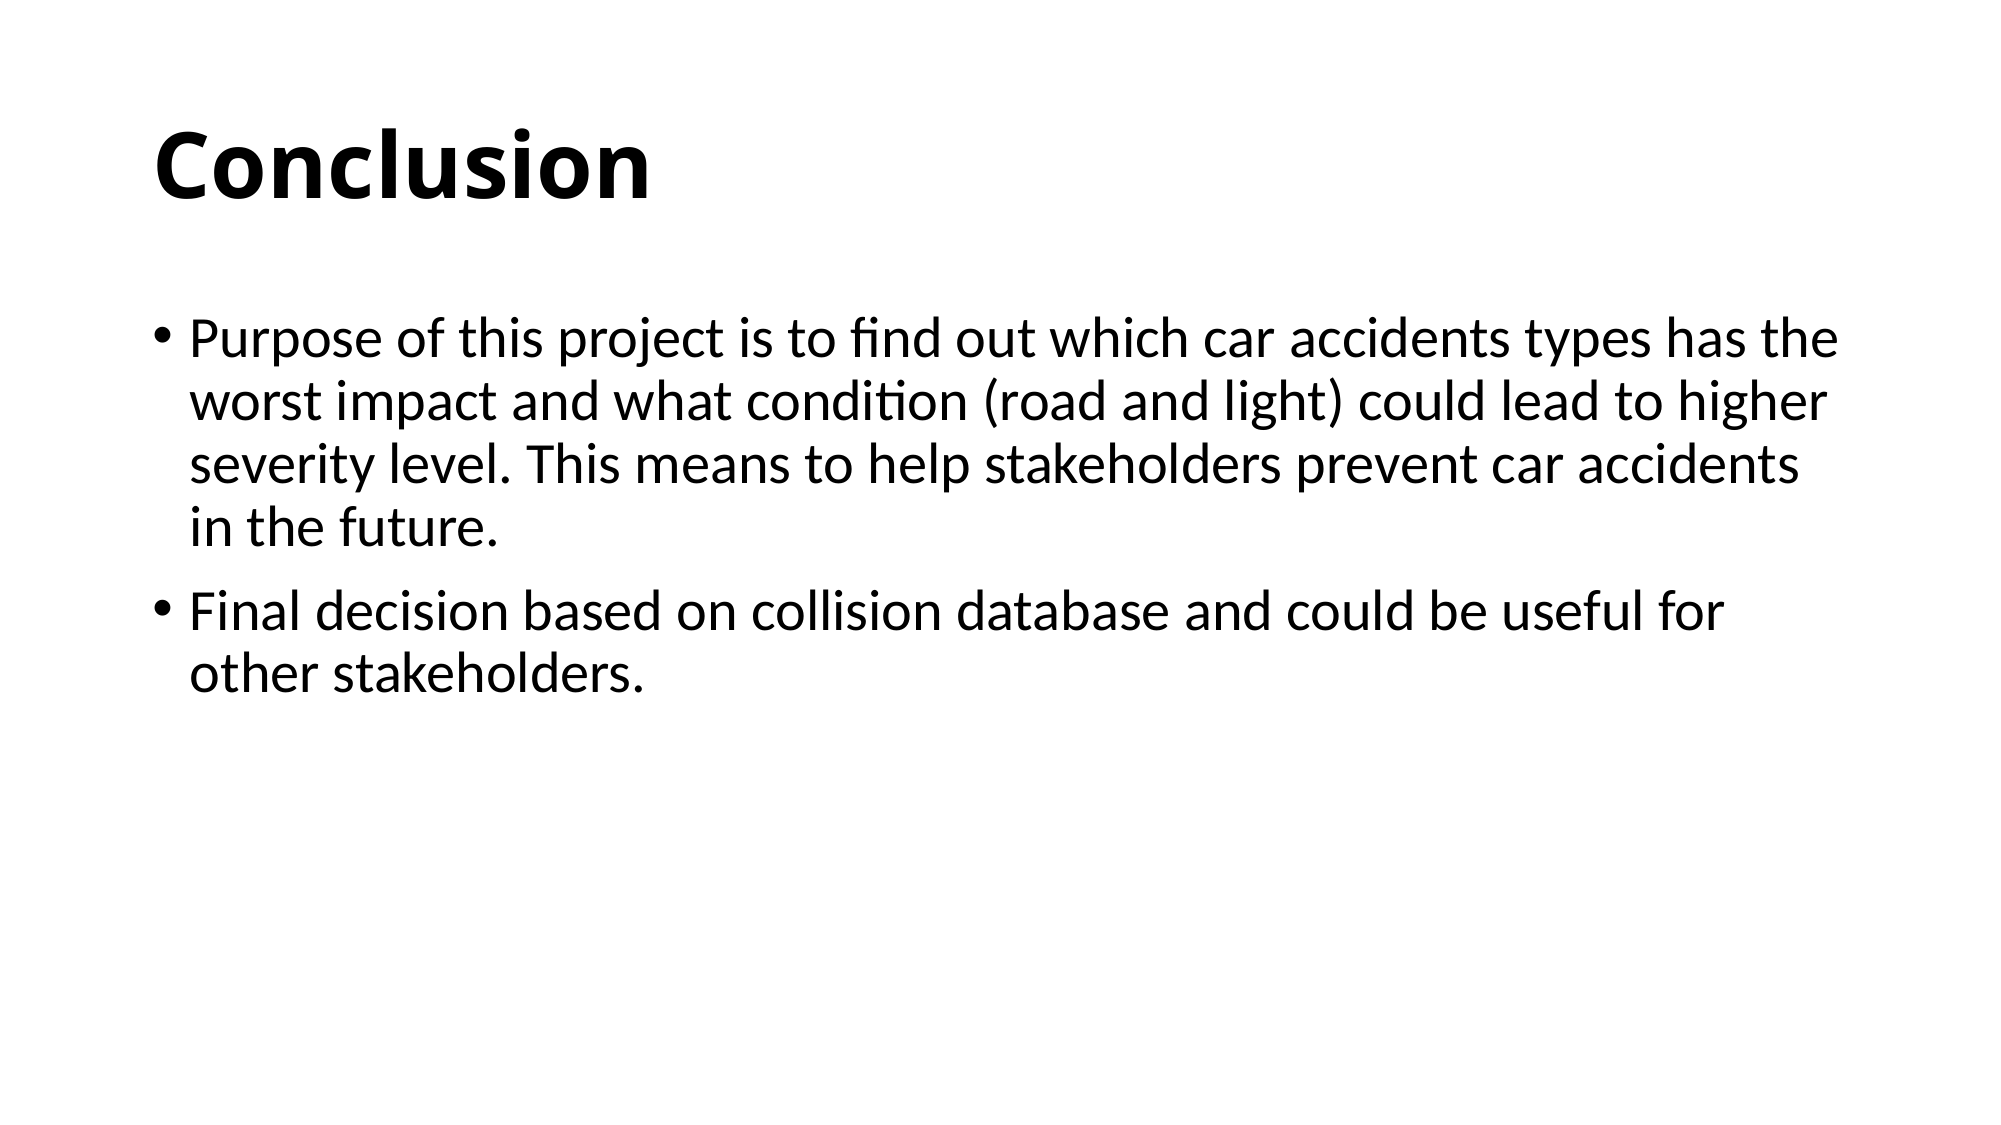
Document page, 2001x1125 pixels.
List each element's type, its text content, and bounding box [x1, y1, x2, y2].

title Conclusion [137, 59, 1863, 278]
list Purpose of this project is to find out which car accidents types has the worst impact and what condition (road and light) could lead to higher severity level. This means to help stakeholders prevent car accidents in the future. Final decision based on collision database and could be useful for other stakeholders. [137, 299, 1863, 1014]
